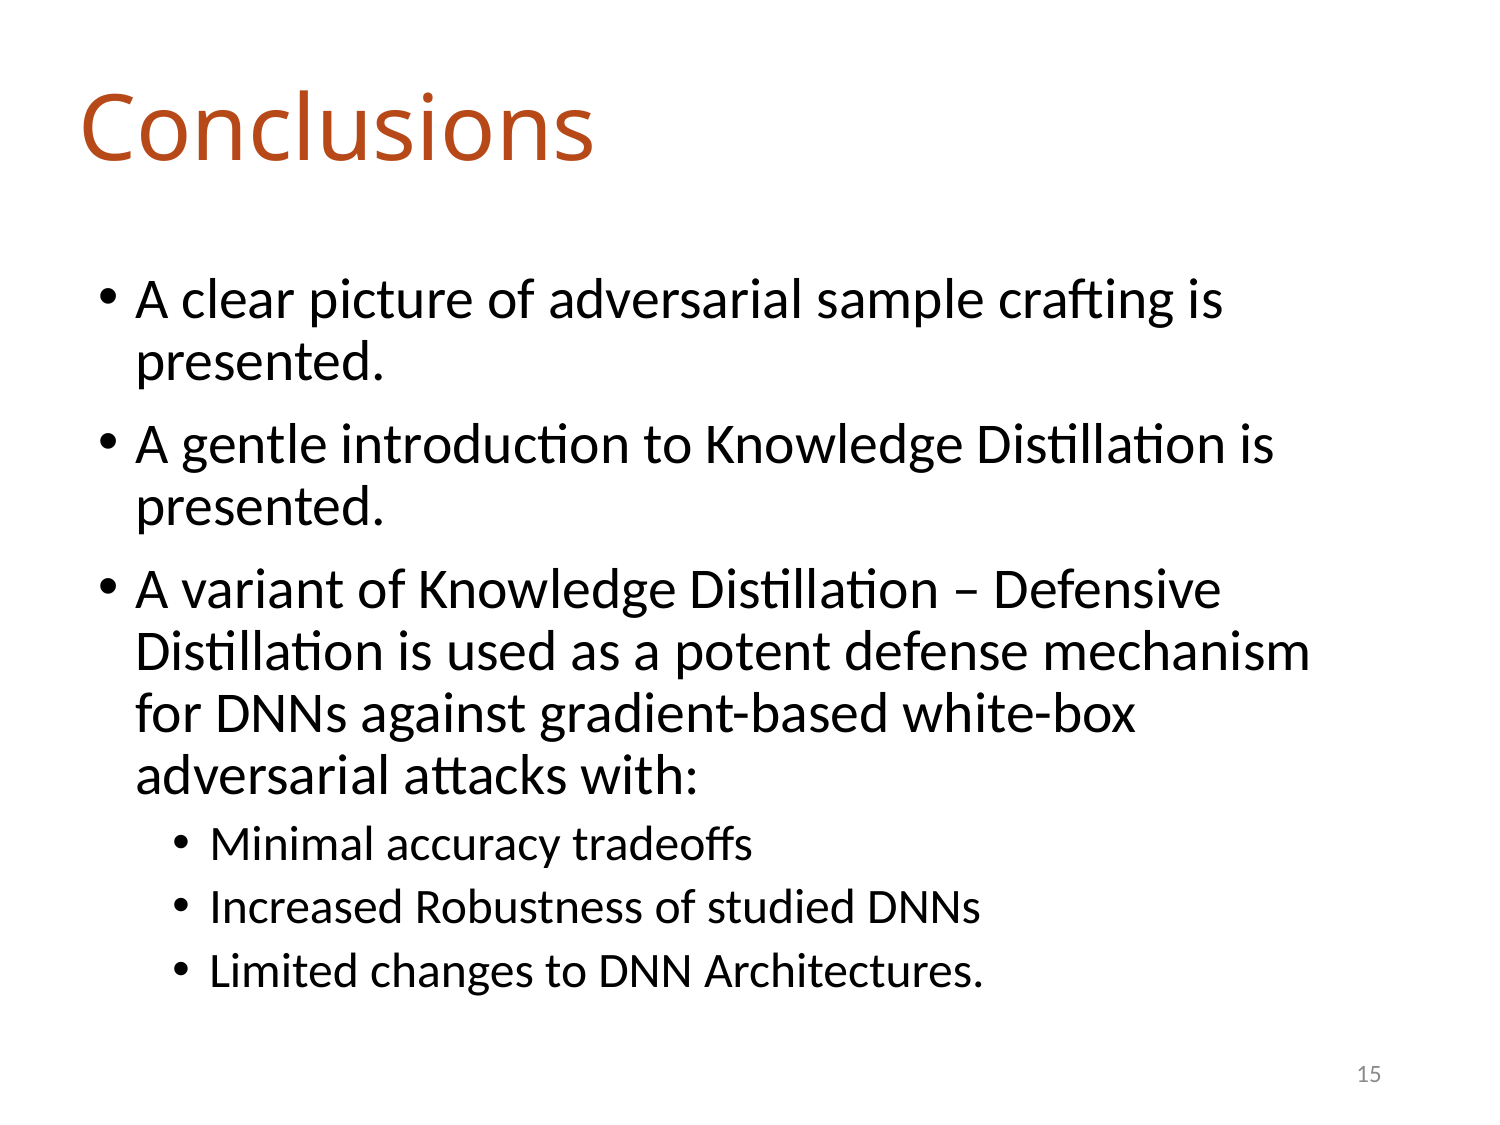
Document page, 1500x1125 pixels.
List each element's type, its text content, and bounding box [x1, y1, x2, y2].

list A clear picture of adversarial sample crafting is presented. A gentle introduction to Knowledge Distillation is presented. A variant of Knowledge Distillation – Defensive Distillation is used as a potent defense mechanism for DNNs against gradient-based white-box adversarial attacks with: Minimal accuracy tradeoffs Increased Robustness of studied DNNs Limited changes to DNN Architectures. [83, 260, 1397, 1014]
slide_number 15 [1059, 1042, 1397, 1103]
title Conclusions [63, 59, 1414, 210]
